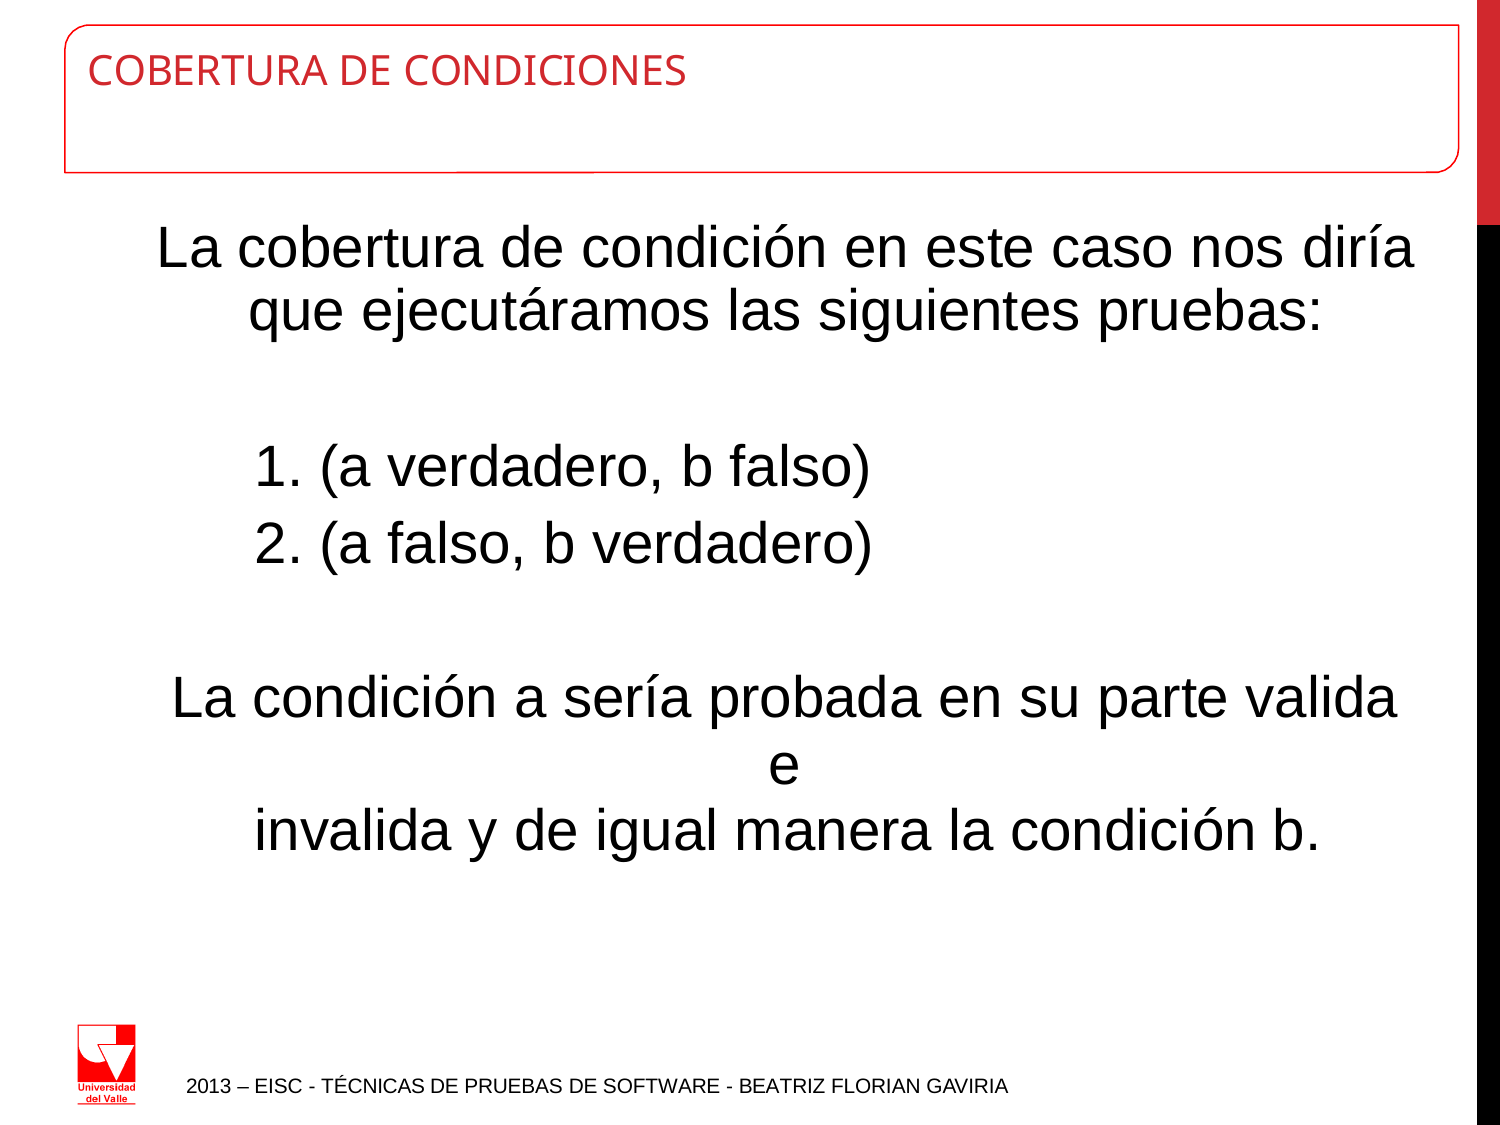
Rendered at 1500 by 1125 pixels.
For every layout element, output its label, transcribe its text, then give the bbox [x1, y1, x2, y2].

footer 2013 – EISC - TÉCNICAS DE PRUEBAS DE SOFTWARE - BEATRIZ FLORIAN GAVIRIA [184, 1072, 1019, 1125]
text_box La cobertura de condición en este caso nos diría que ejecutáramos las siguientes pruebas: (a verdadero, b falso) (a falso, b verdadero) La condición a sería probada en su parte valida e invalida y de igual manera la condición b. [152, 216, 1437, 863]
title COBERTURA DE CONDICIONES [84, 43, 1416, 232]
text_box [64, 25, 1459, 173]
text_box [76, 1023, 136, 1105]
